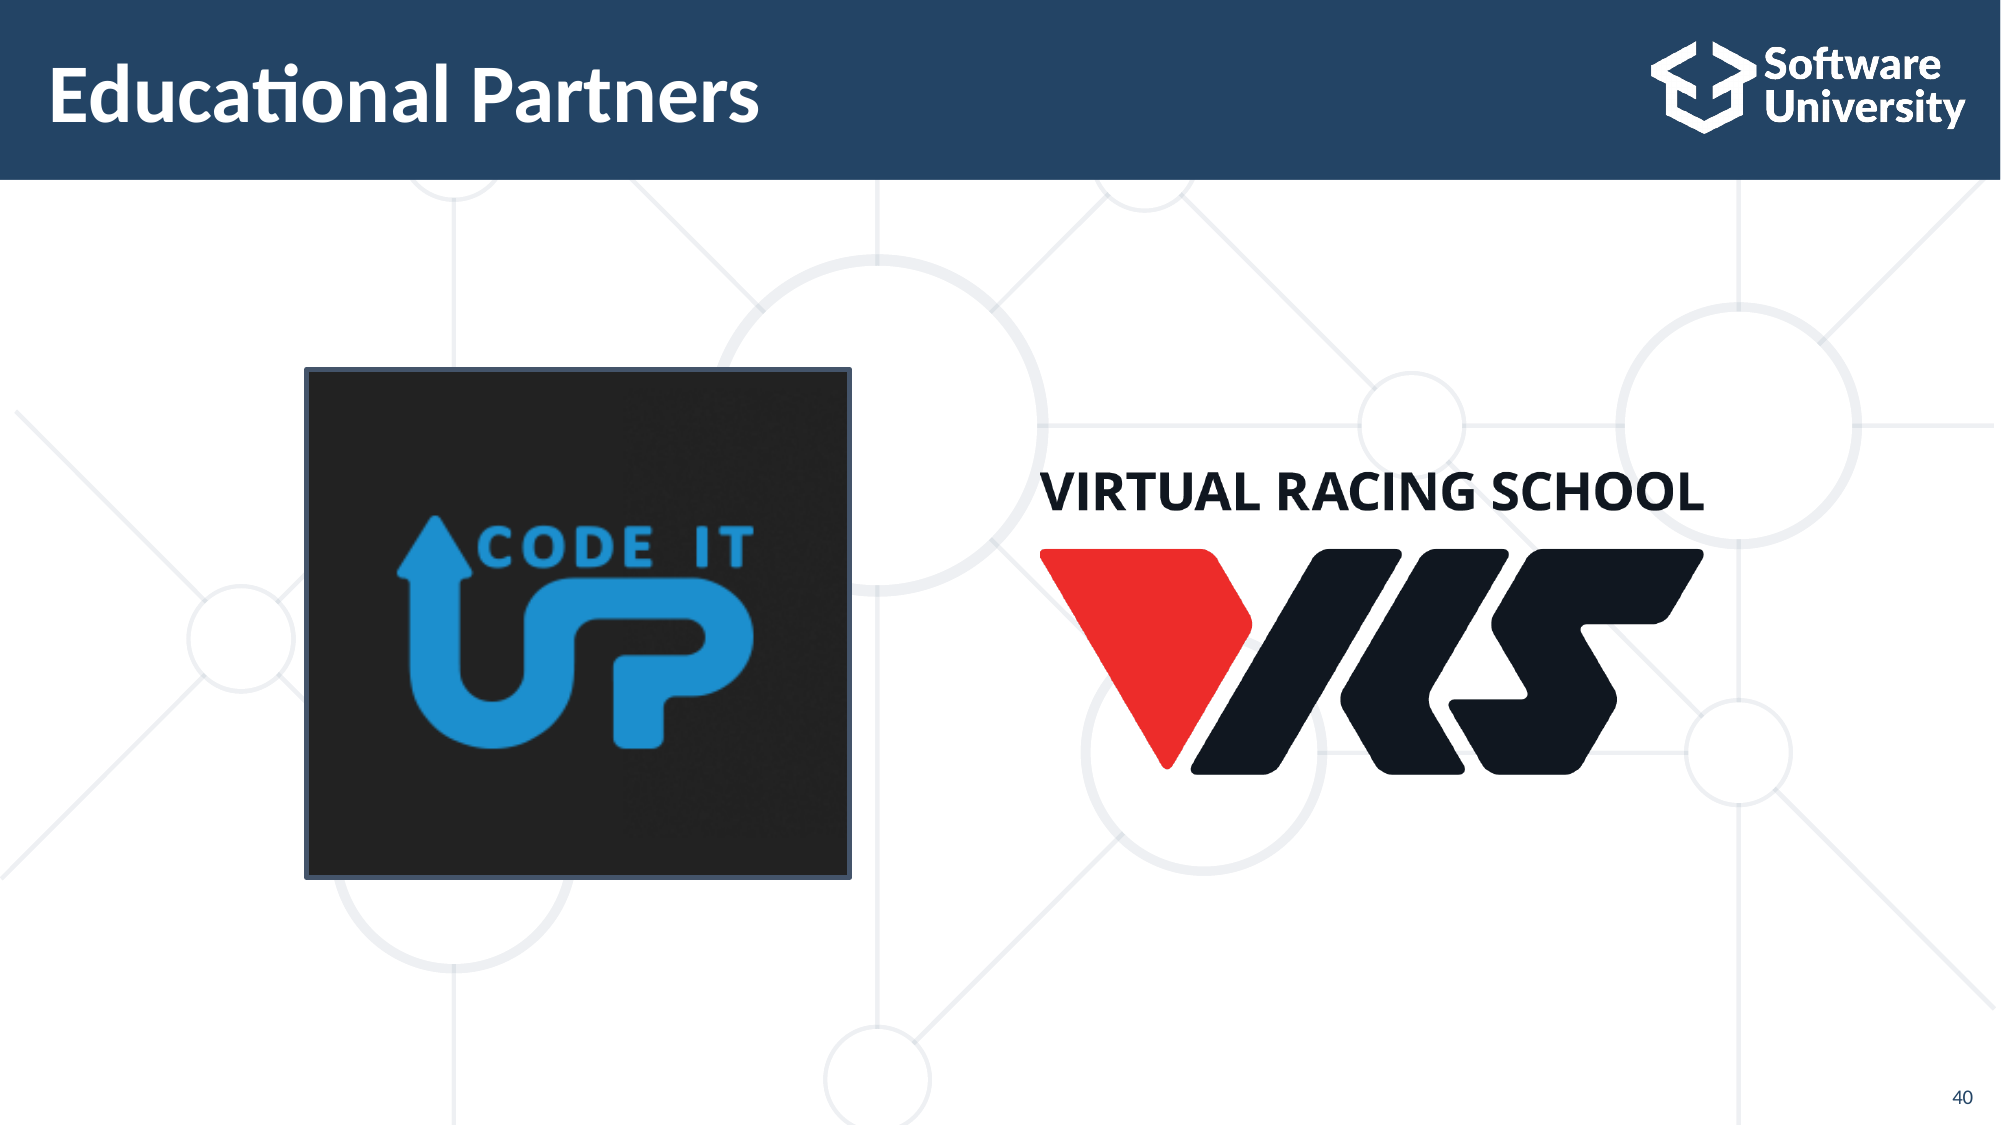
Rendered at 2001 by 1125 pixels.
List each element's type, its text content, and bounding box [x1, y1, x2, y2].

picture [1040, 295, 1704, 951]
picture [1651, 41, 1966, 134]
slide_number 40 [1927, 1067, 1989, 1117]
title Educational Partners [31, 16, 1625, 162]
picture [308, 371, 848, 876]
